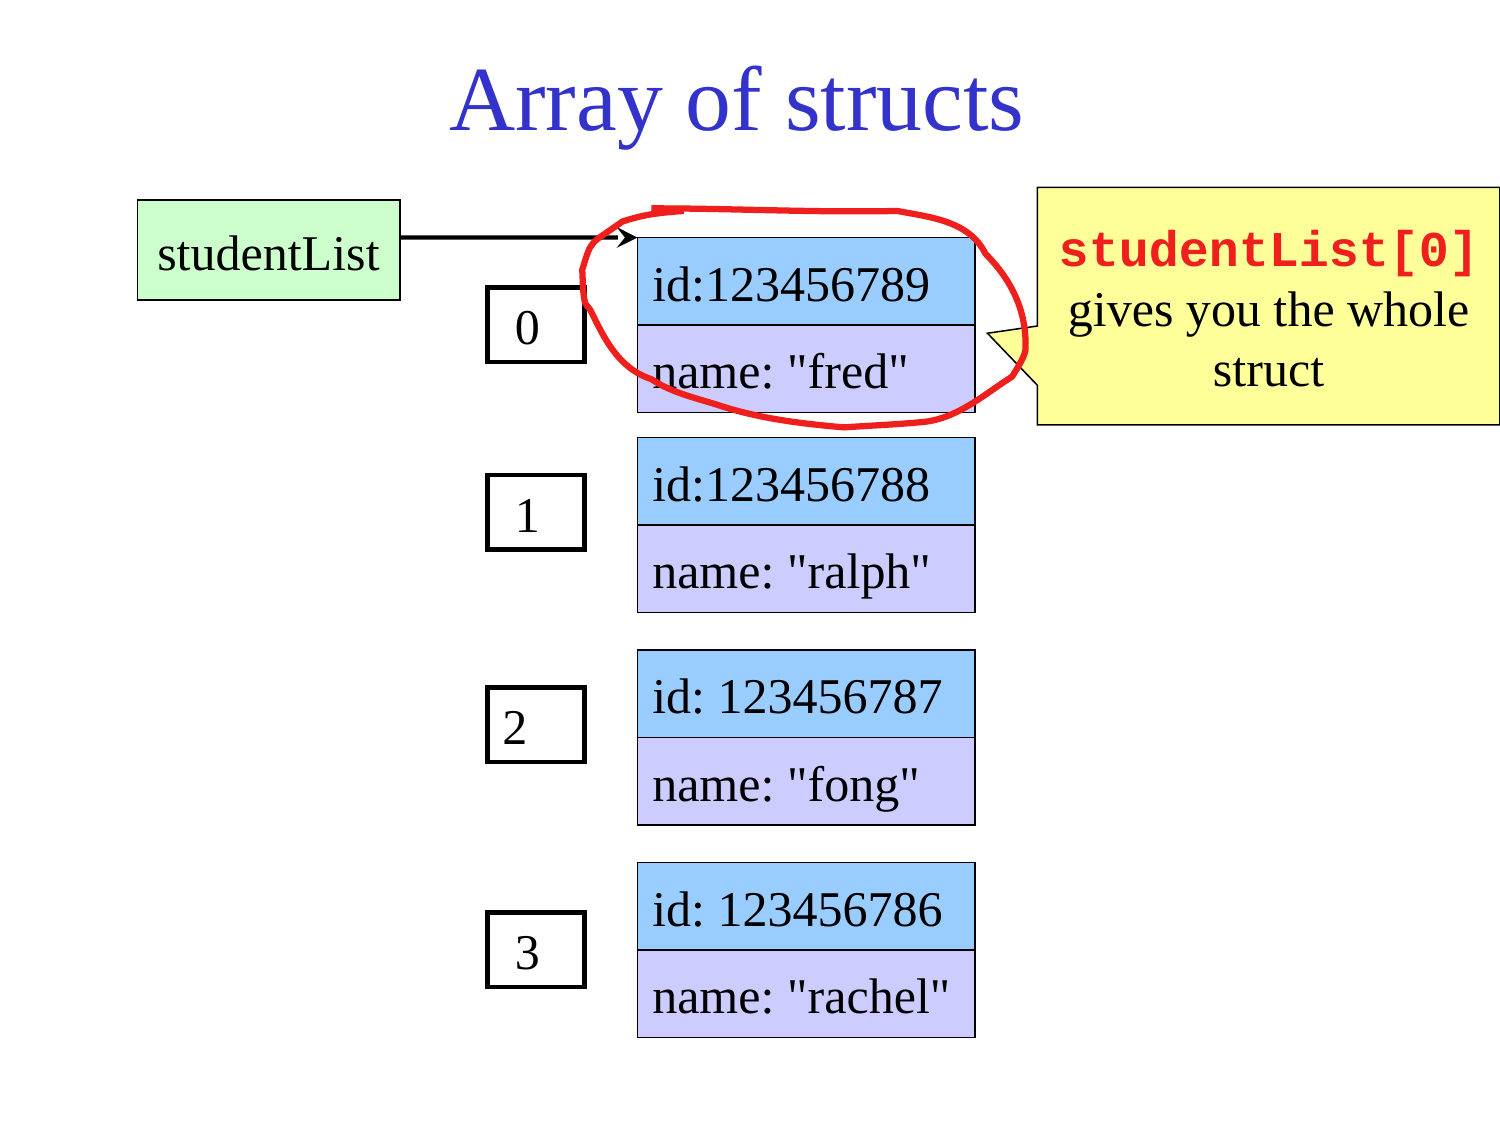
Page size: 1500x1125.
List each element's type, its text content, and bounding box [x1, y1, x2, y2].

text_box studentList[0]gives you the whole struct [1019, 187, 1500, 425]
text_box [603, 208, 971, 235]
text_box studentList [137, 200, 400, 300]
title Array of structs [99, 0, 1375, 188]
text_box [487, 237, 976, 1038]
text_box [979, 243, 1026, 400]
